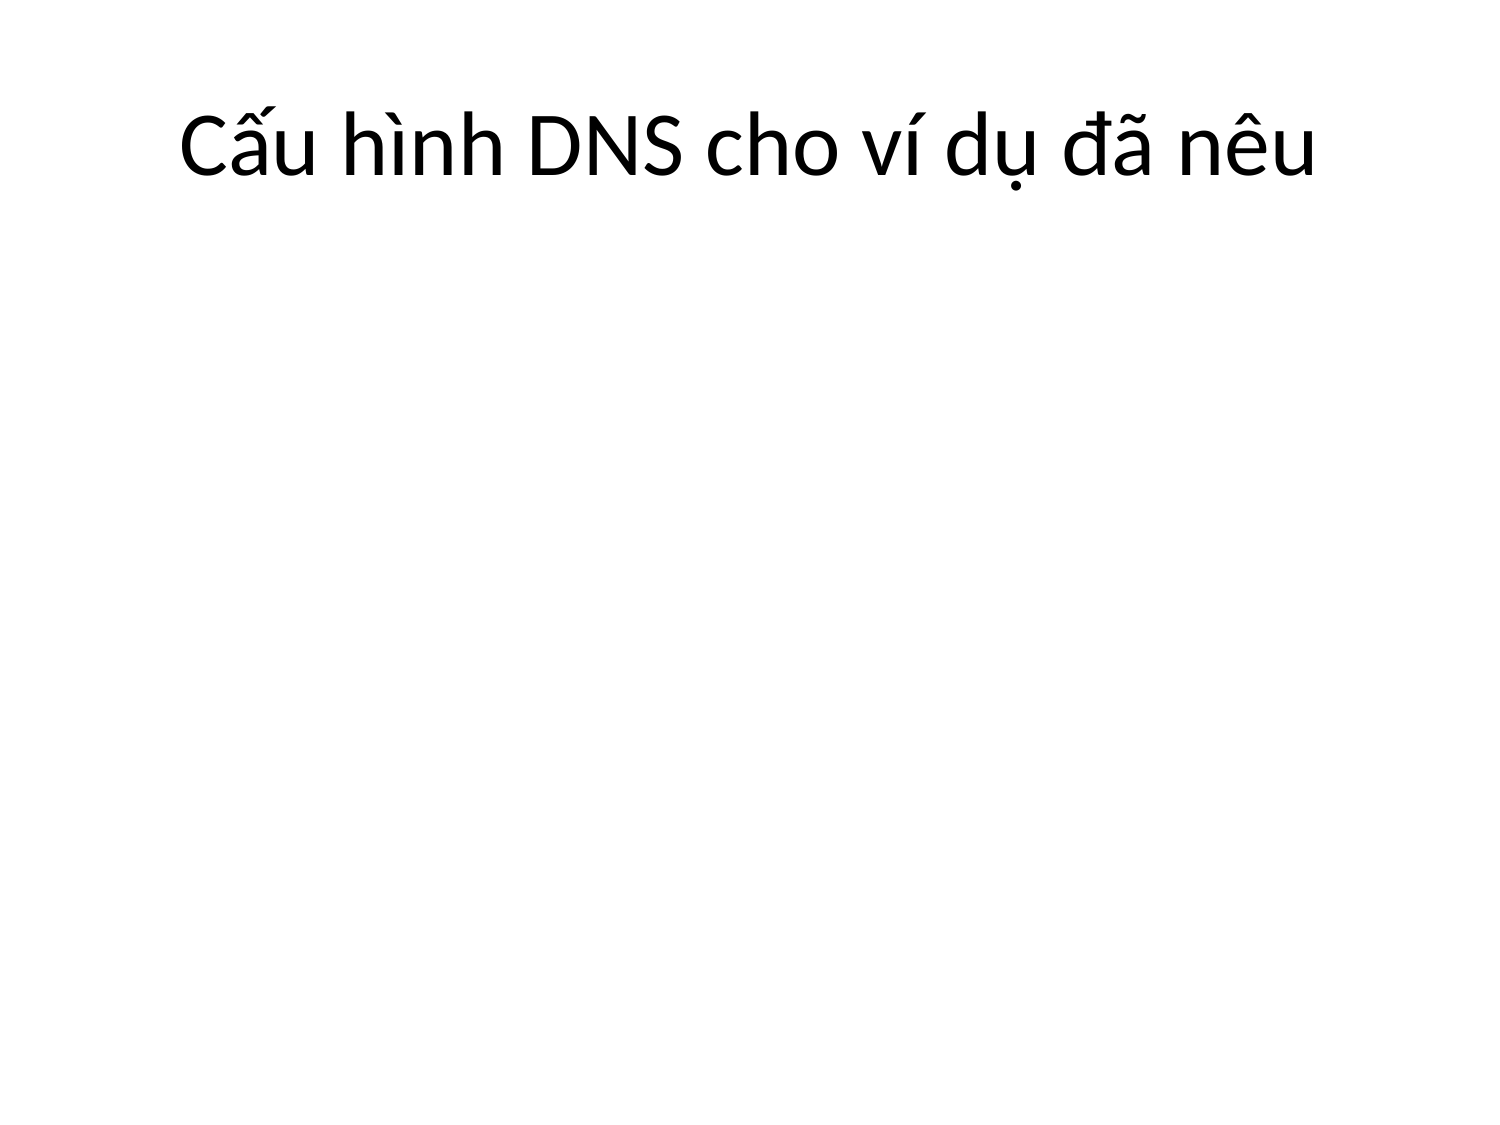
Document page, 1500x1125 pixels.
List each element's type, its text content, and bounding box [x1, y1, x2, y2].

title Cấu hình DNS cho ví dụ đã nêu [75, 45, 1425, 233]
